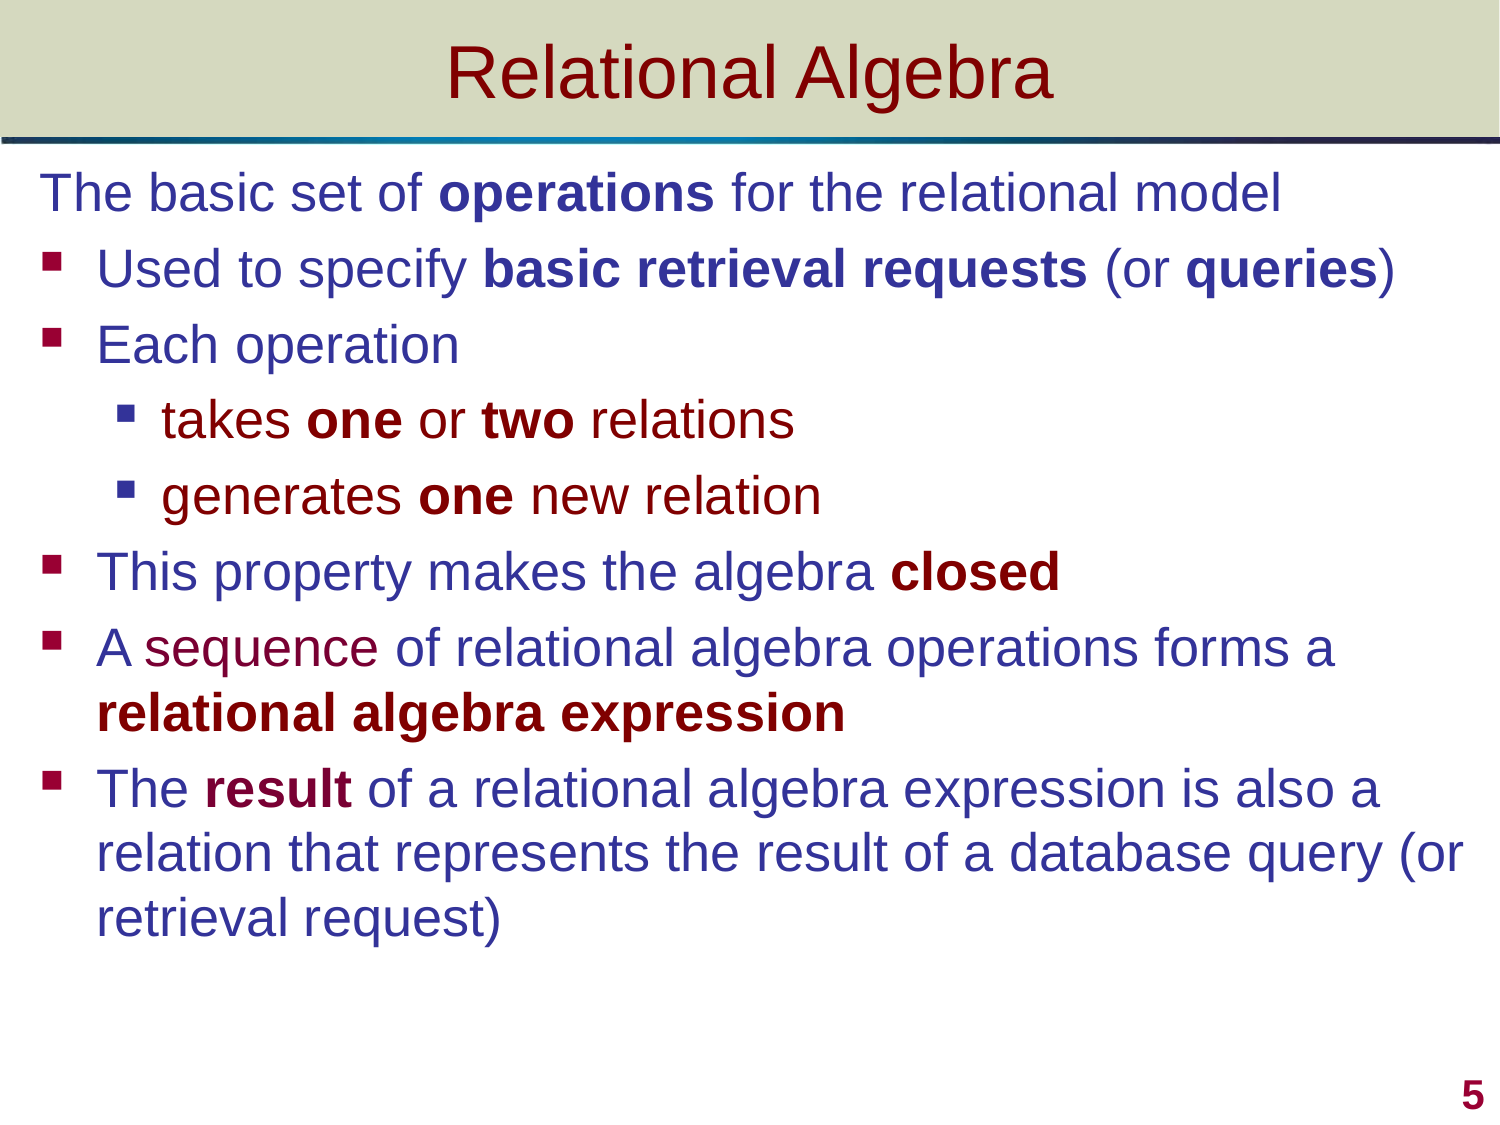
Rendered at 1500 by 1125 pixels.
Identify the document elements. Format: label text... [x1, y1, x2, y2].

title Relational Algebra [0, 0, 1500, 138]
list The basic set of operations for the relational model Used to specify basic retrieval requests (or queries) Each operation takes one or two relations generates one new relation This property makes the algebra closed A sequence of relational algebra operations forms a relational algebra expression The result of a relational algebra expression is also a relation that represents the result of a database query (or retrieval request) [24, 149, 1475, 1088]
picture [0, 138, 1500, 145]
slide_number 5 [1187, 1049, 1500, 1125]
